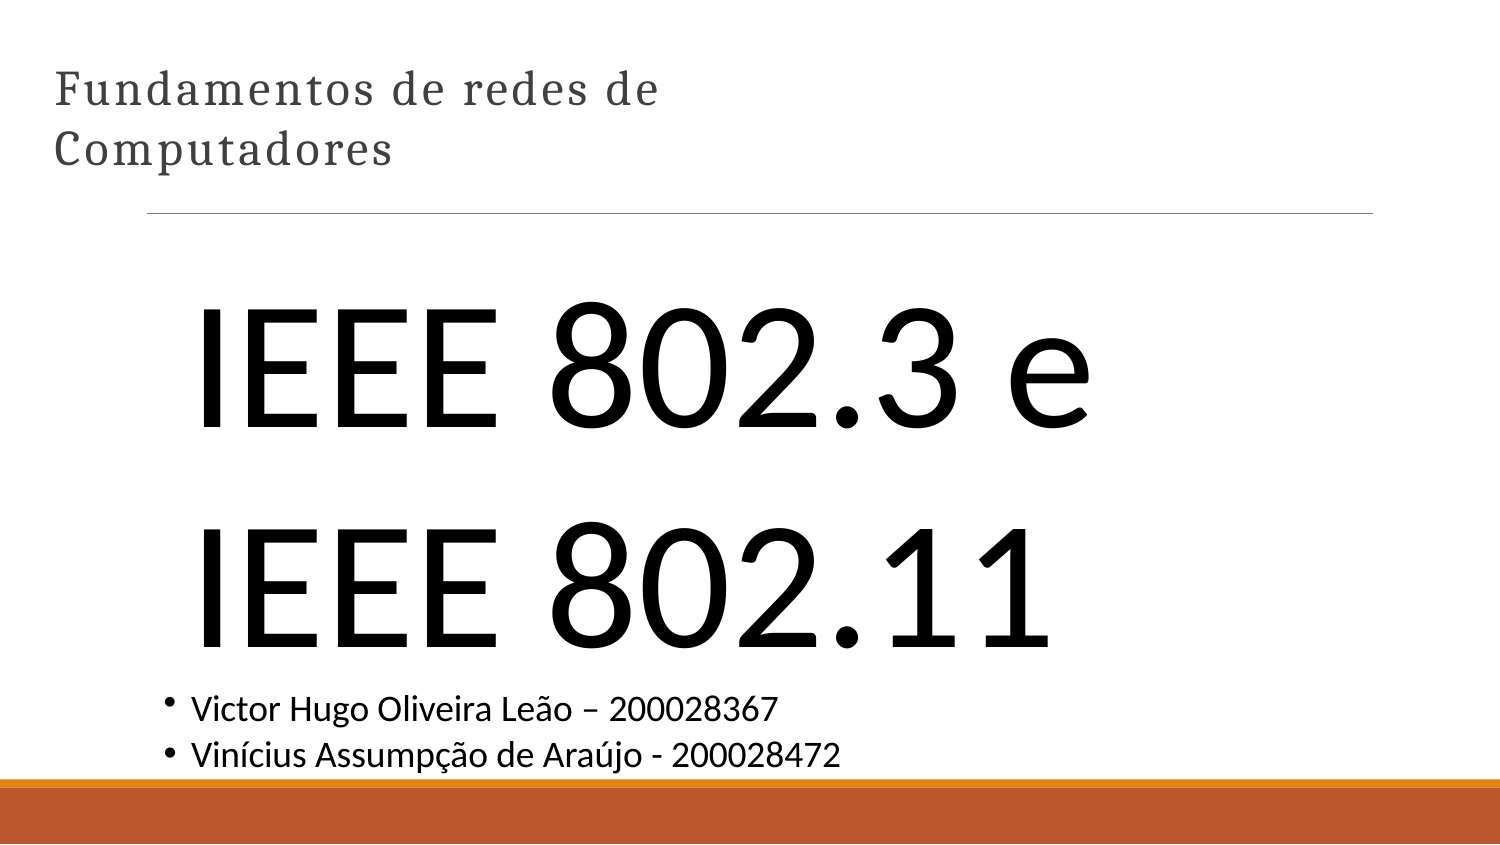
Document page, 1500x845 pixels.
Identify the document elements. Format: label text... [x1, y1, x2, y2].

text_box IEEE 802.3 e IEEE 802.11 Victor Hugo Oliveira Leão – 200028367 Vinícius Assumpção de Araújo - 200028472 [161, 242, 1413, 775]
title Fundamentos de redes de Computadores [52, 53, 953, 197]
